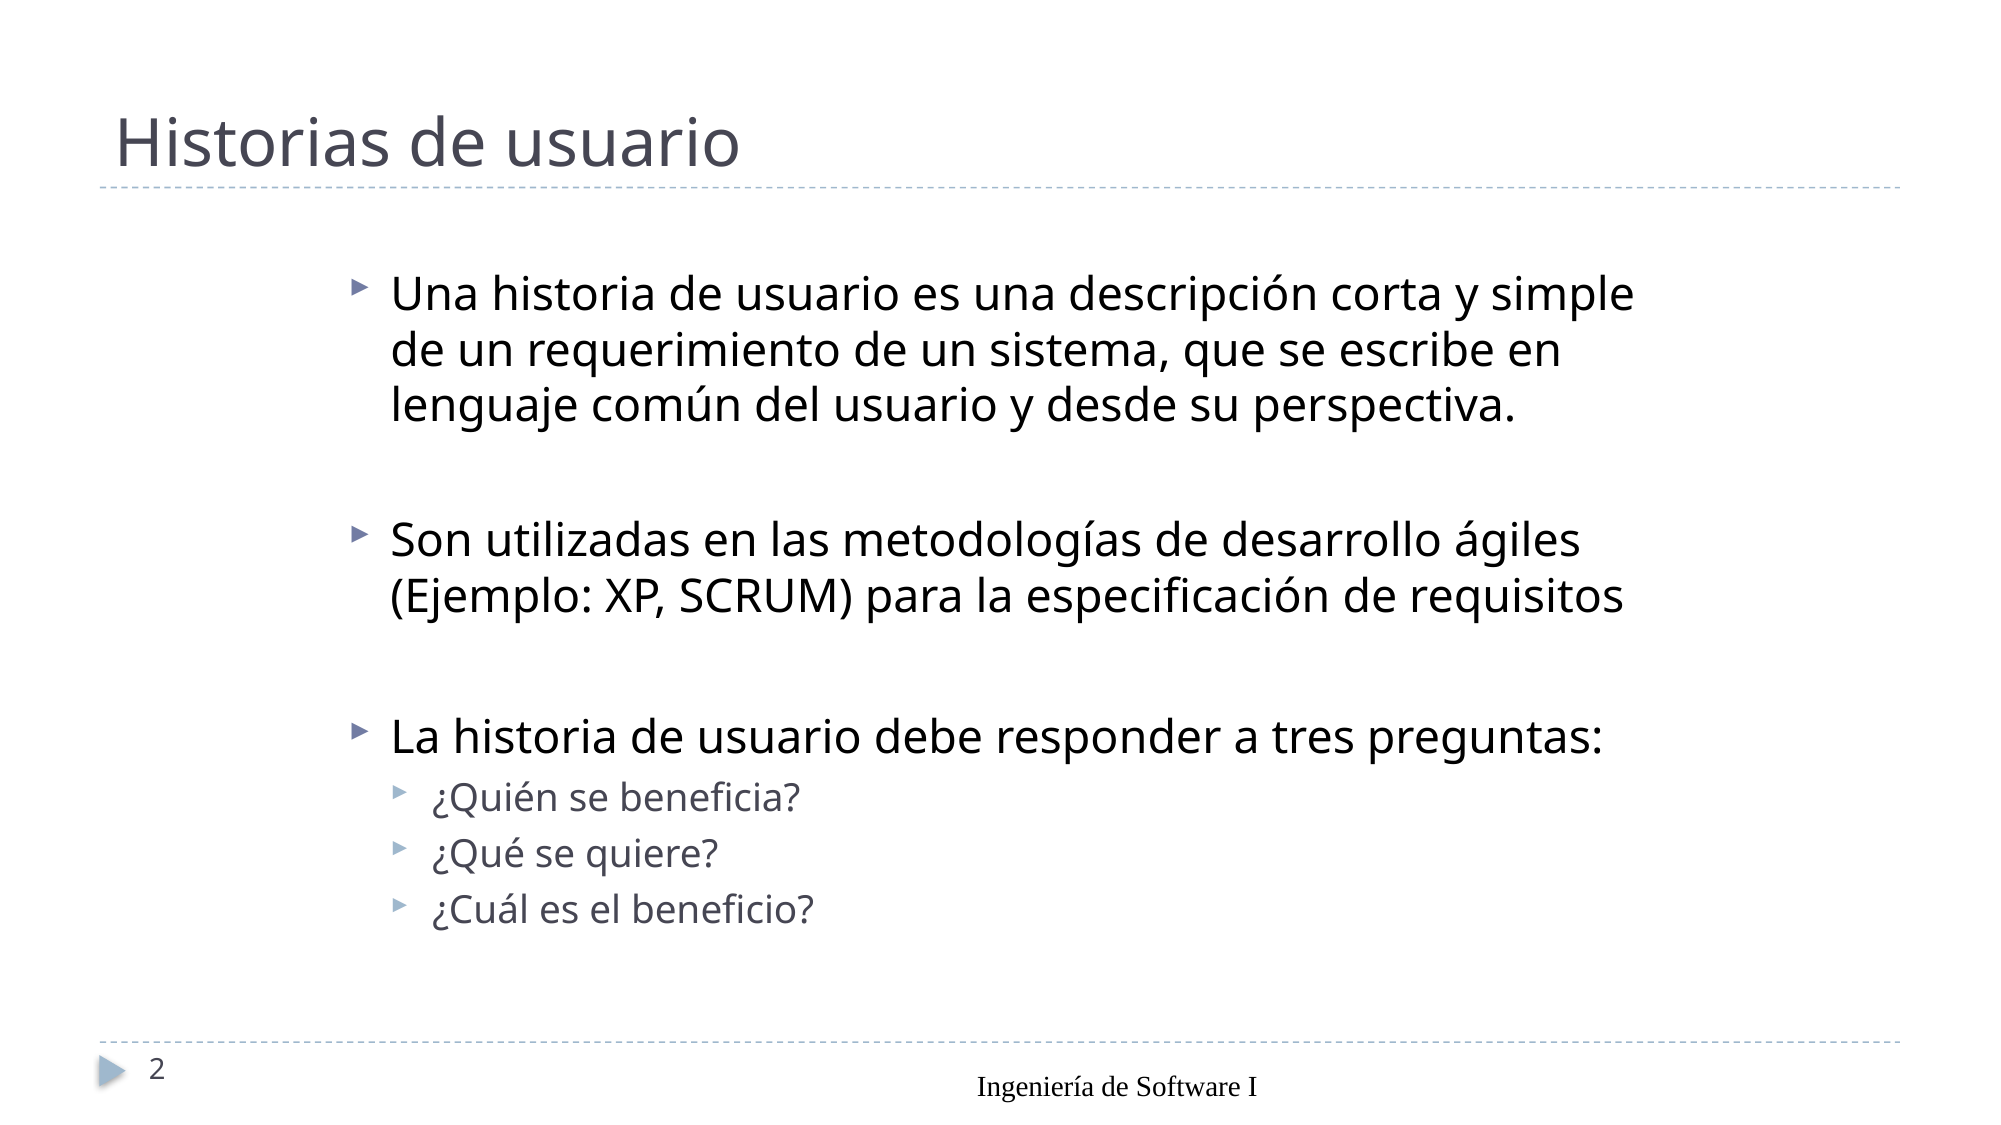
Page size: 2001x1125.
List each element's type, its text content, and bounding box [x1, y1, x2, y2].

title Historias de usuario [99, 24, 1900, 188]
footer Ingeniería de Software I [695, 1059, 1547, 1120]
list Una historia de usuario es una descripción corta y simple de un requerimiento de un sistema, que se escribe en lenguaje común del usuario y desde su perspectiva. Son utilizadas en las metodologías de desarrollo ágiles (Ejemplo: XP, SCRUM) para la especificación de requisitos La historia de usuario debe responder a tres preguntas: ¿Quién se beneficia? ¿Qué se quiere? ¿Cuál es el beneficio? [333, 256, 1675, 1028]
slide_number 2 [133, 1042, 568, 1103]
